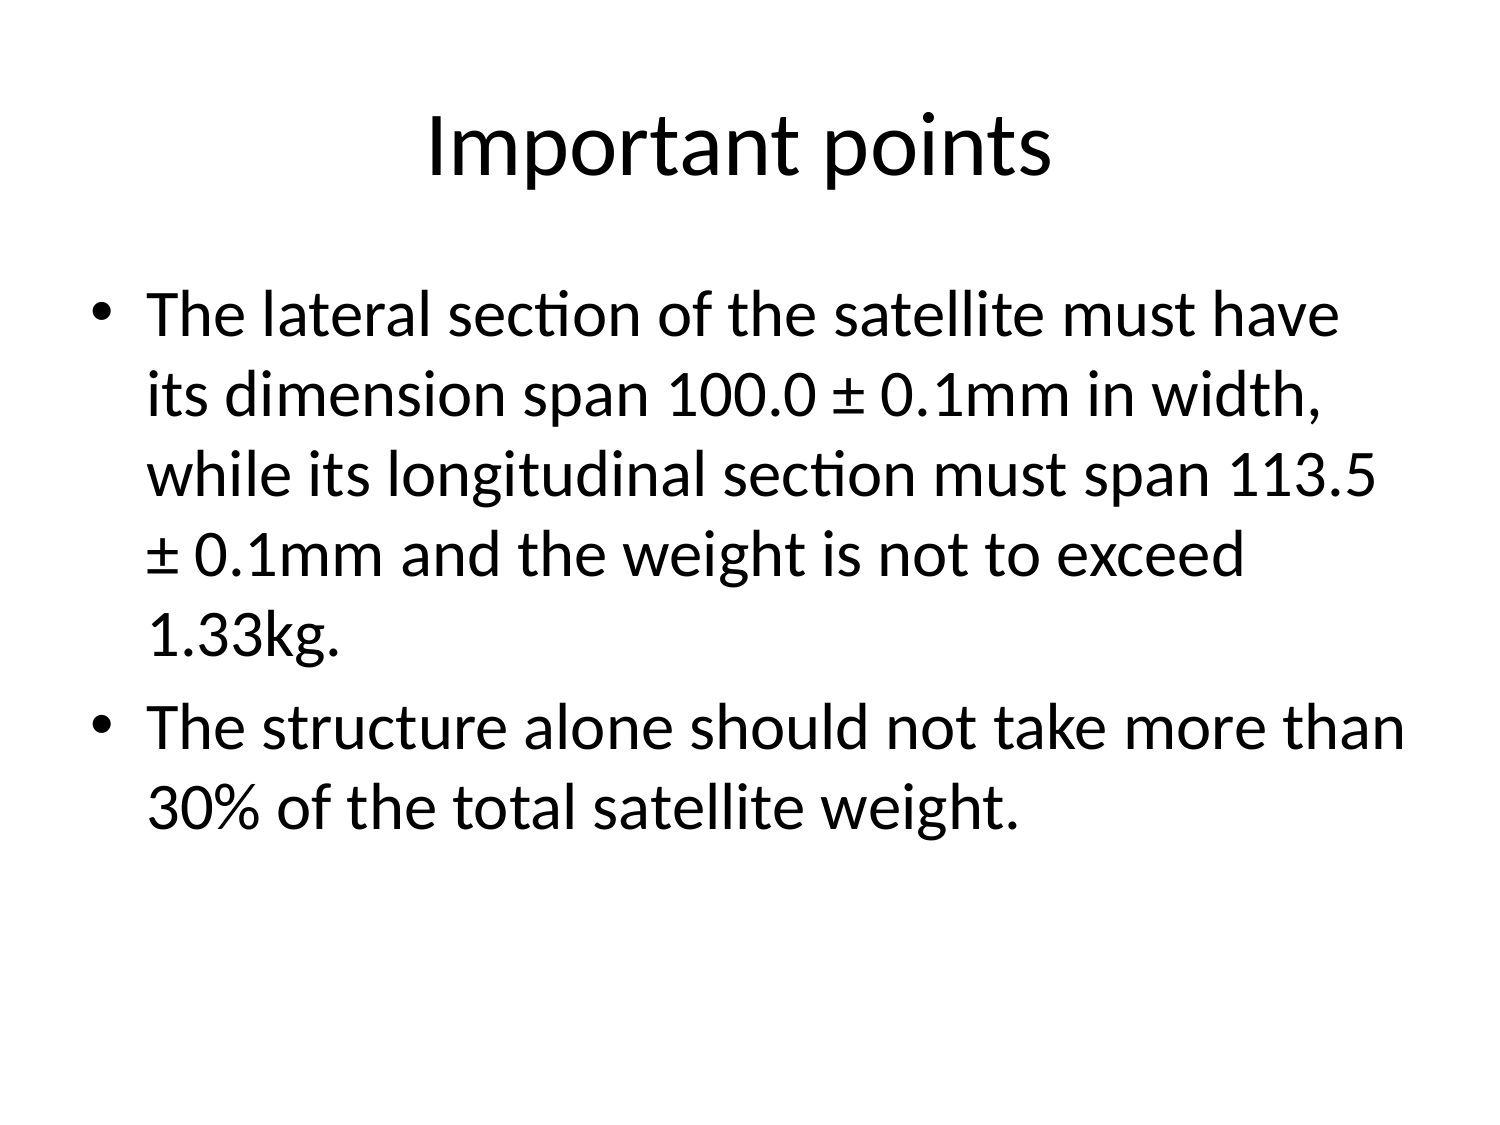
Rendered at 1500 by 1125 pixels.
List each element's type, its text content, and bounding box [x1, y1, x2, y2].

title Important points [75, 45, 1425, 233]
list The lateral section of the satellite must have its dimension span 100.0 ± 0.1mm in width, while its longitudinal section must span 113.5 ± 0.1mm and the weight is not to exceed 1.33kg. The structure alone should not take more than 30% of the total satellite weight. [75, 262, 1425, 1005]
